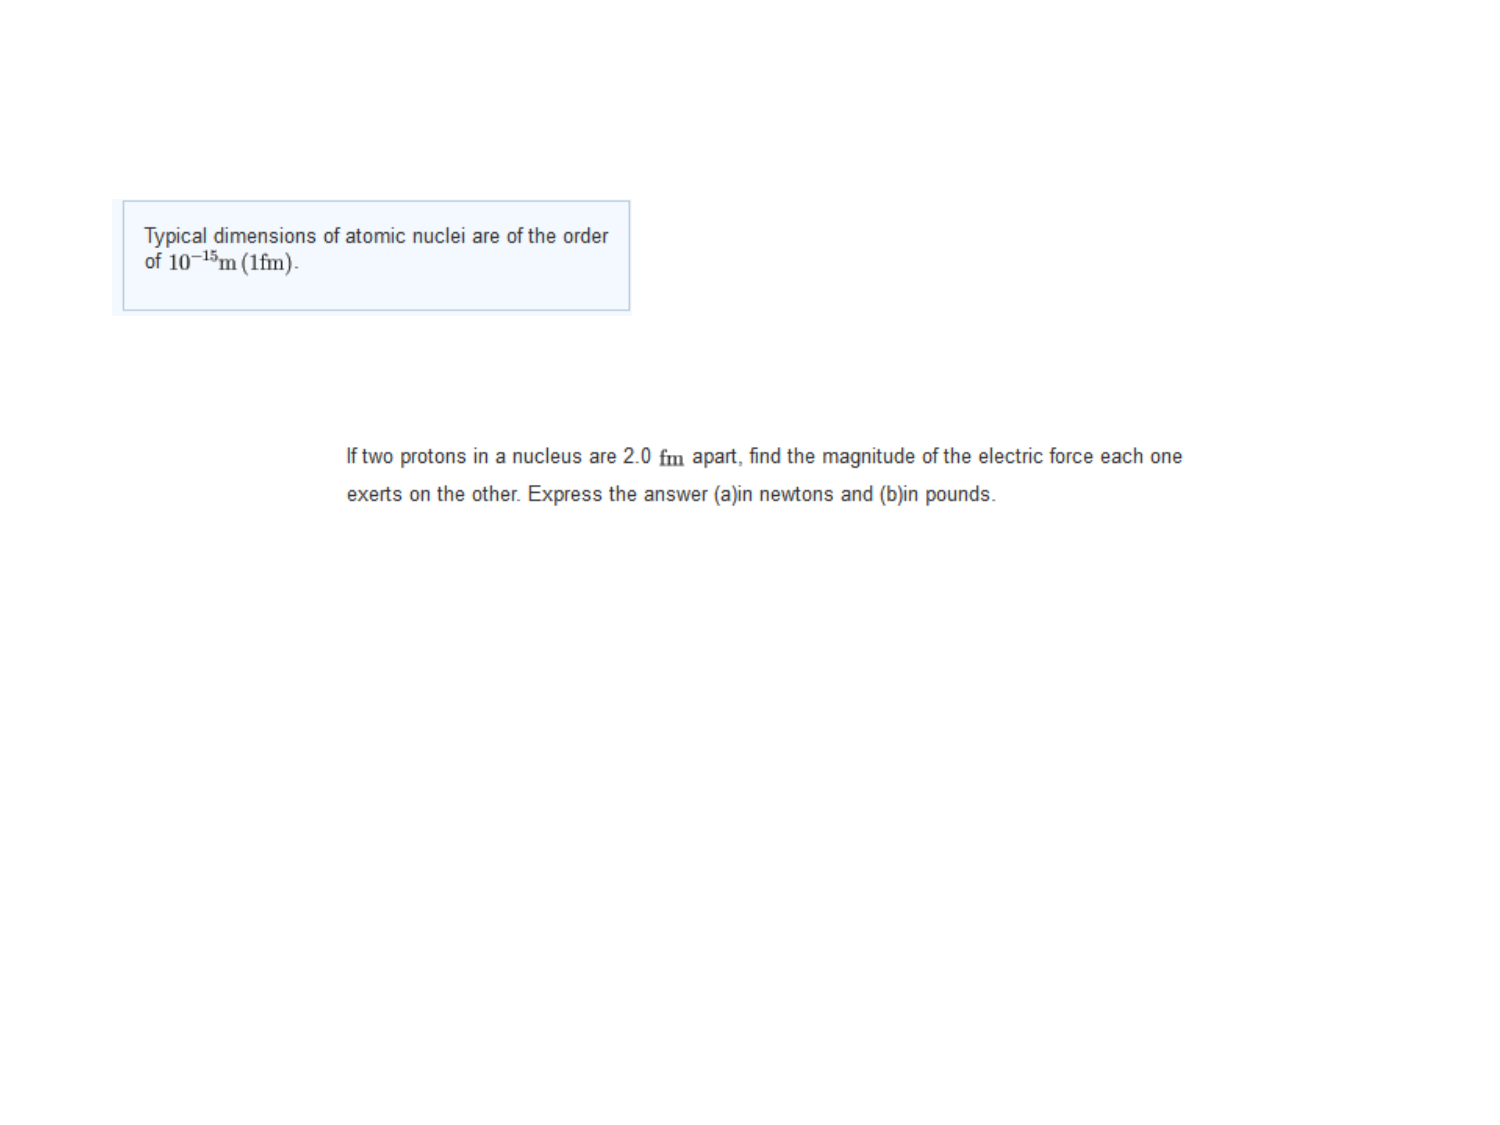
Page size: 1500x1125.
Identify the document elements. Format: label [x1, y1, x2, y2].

picture [299, 424, 1205, 526]
picture [112, 199, 632, 316]
